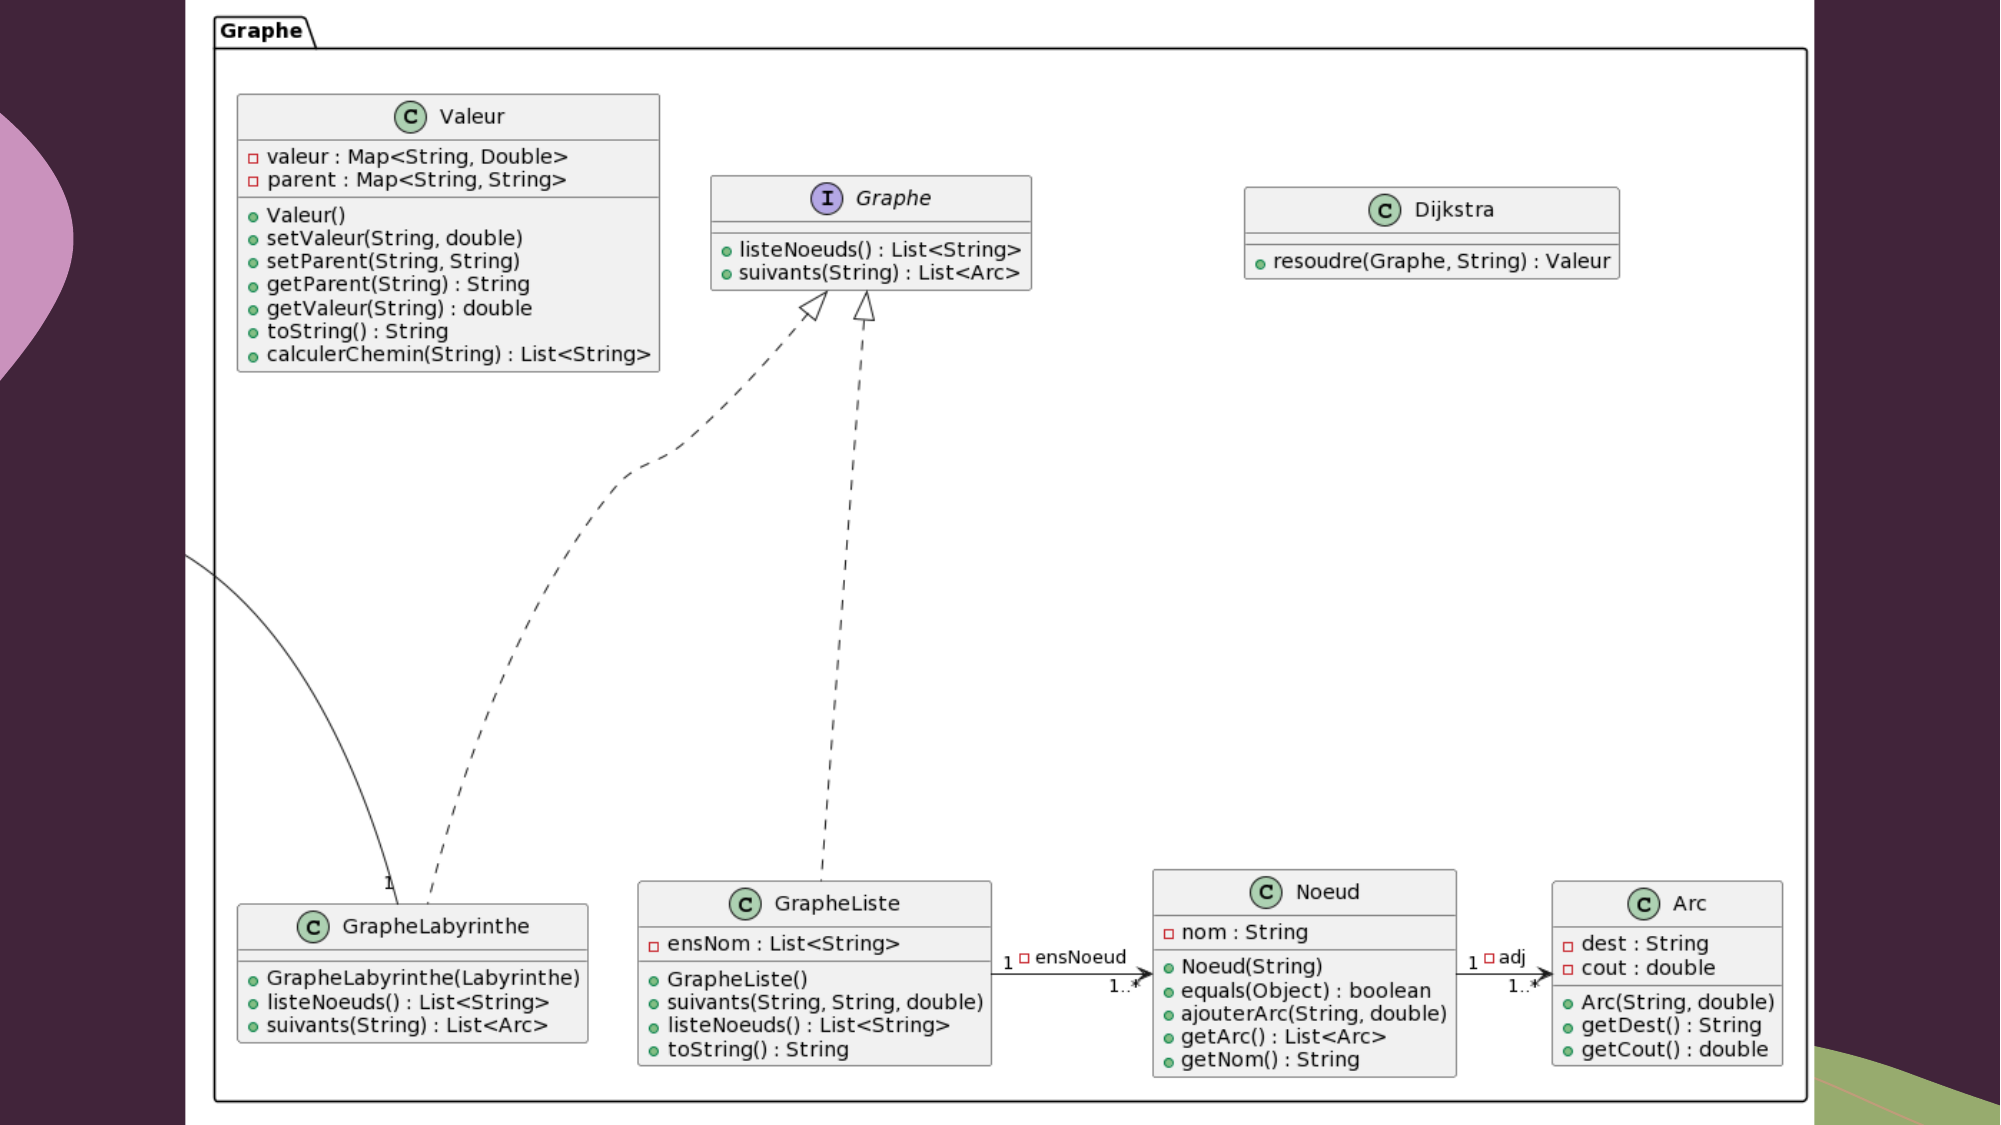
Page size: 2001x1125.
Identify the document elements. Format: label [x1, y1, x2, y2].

list [185, 0, 1815, 1125]
